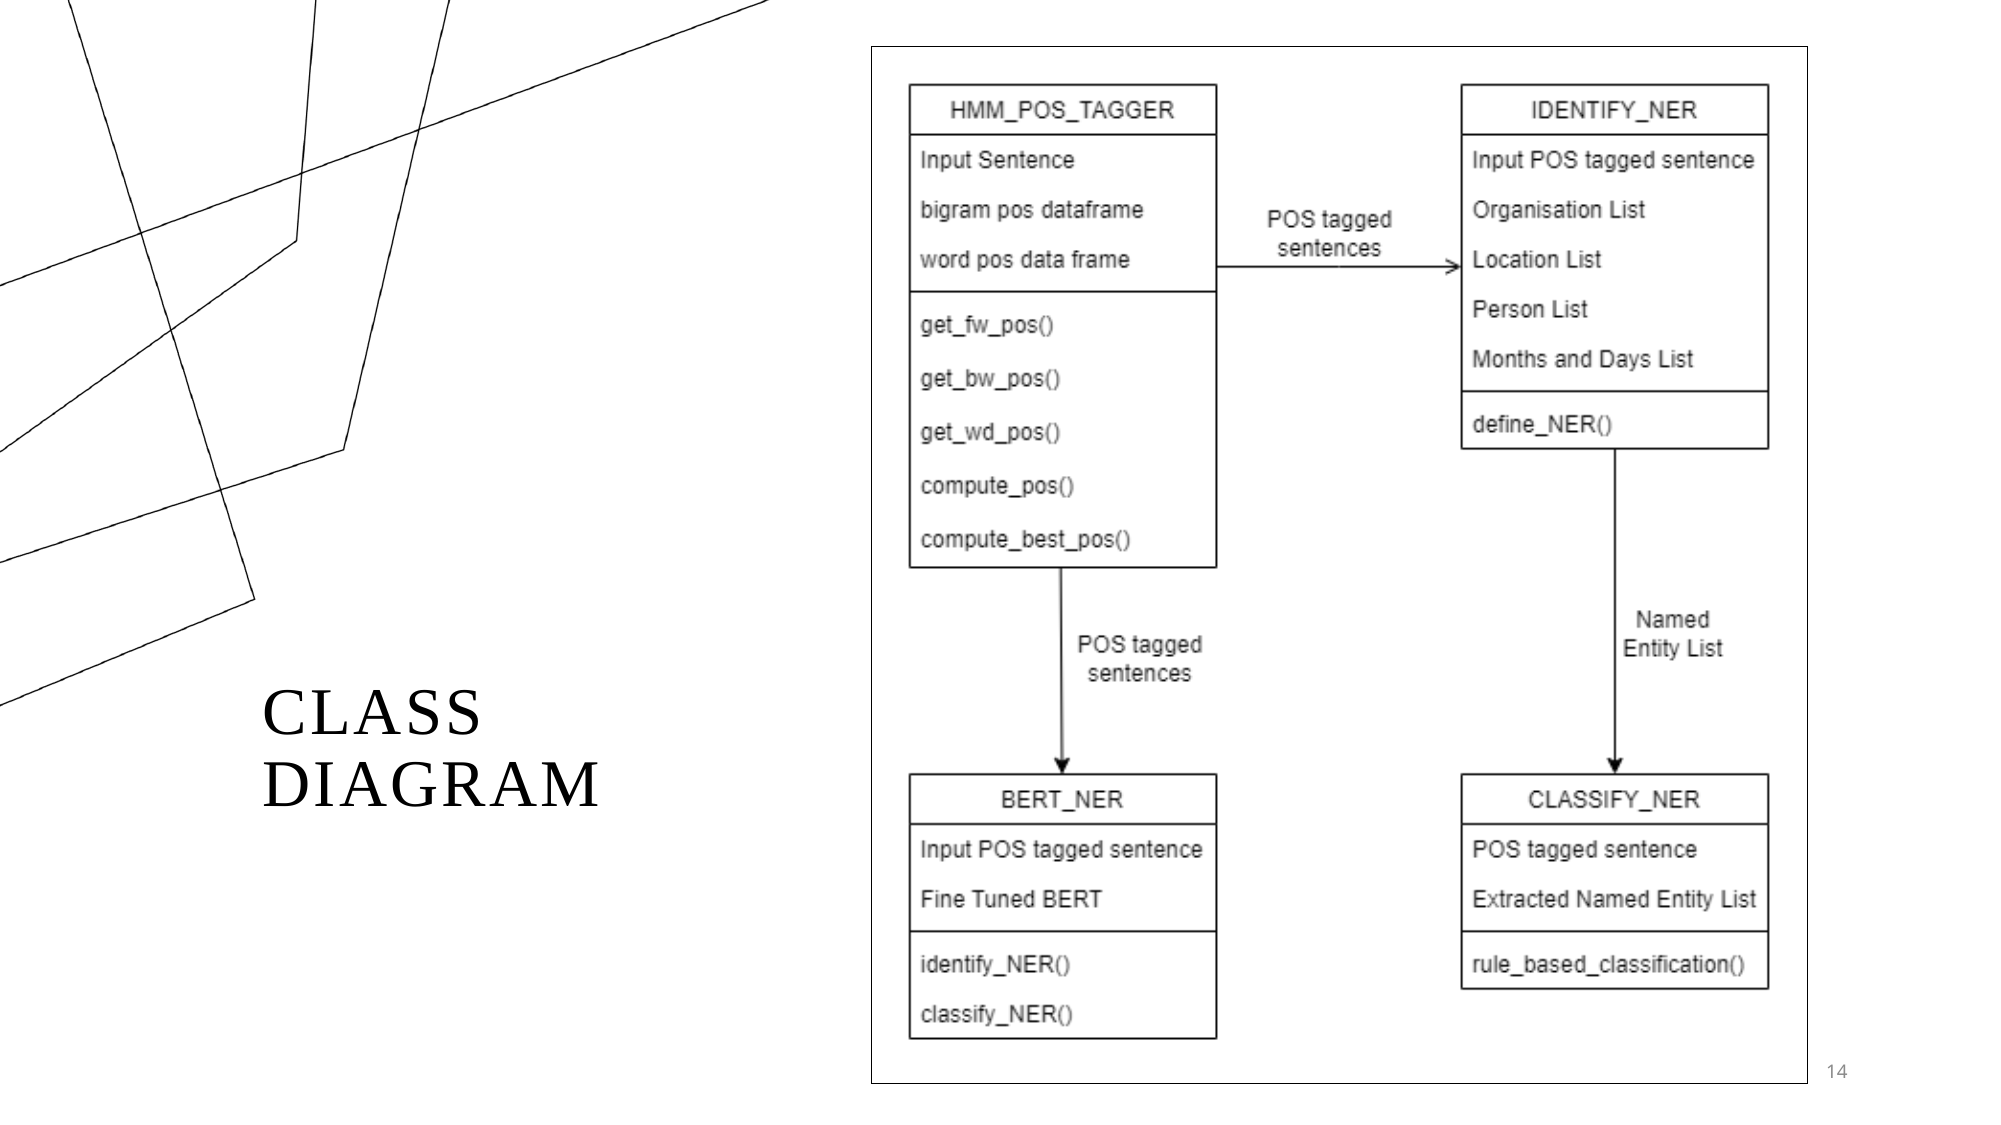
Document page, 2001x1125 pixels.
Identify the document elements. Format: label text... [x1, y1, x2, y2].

picture [0, 0, 803, 720]
slide_number 14 [1755, 1042, 1863, 1103]
picture [871, 46, 1808, 1084]
title Class Diagram [247, 611, 763, 829]
